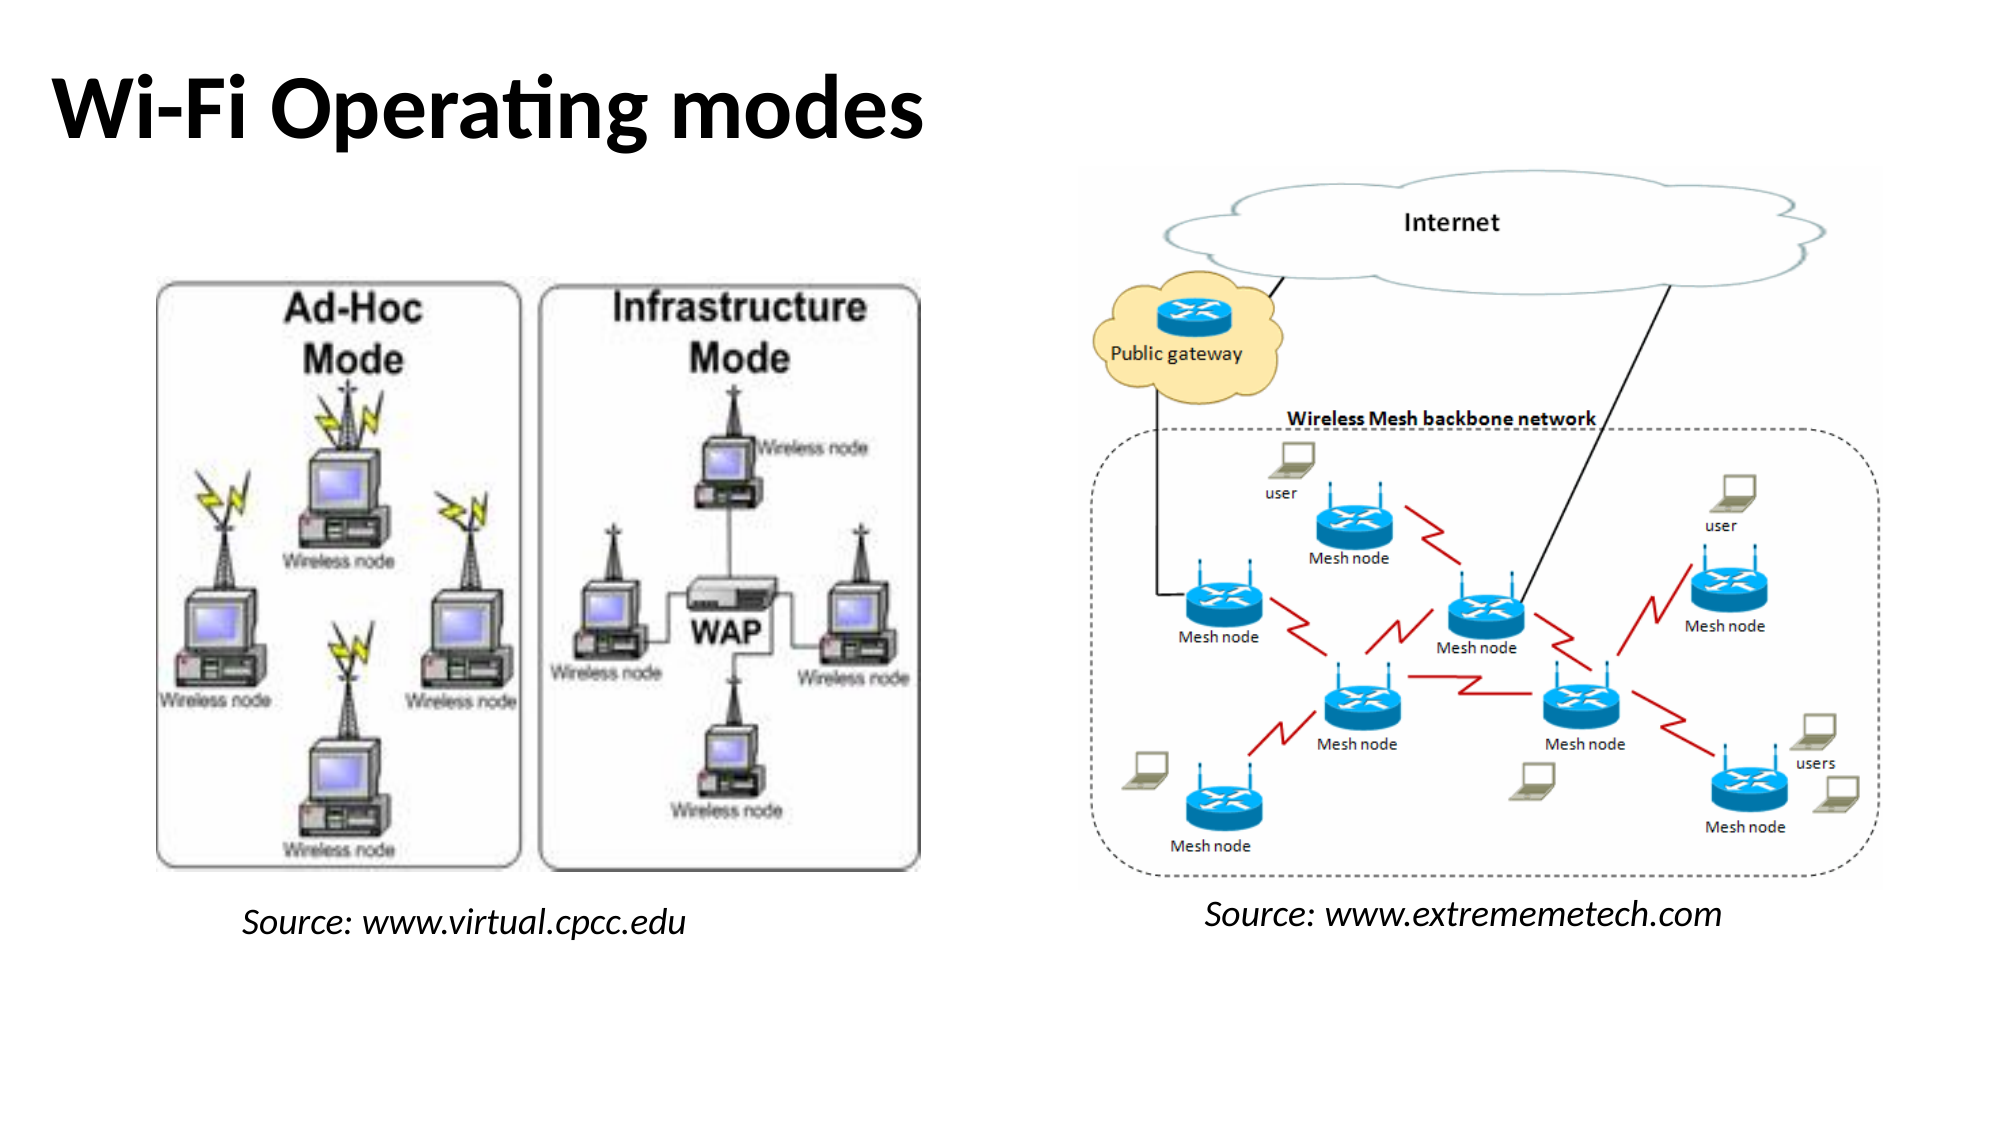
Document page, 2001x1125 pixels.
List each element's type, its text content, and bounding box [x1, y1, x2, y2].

title Wi-Fi Operating modes [36, 0, 1762, 218]
text_box Source: www.virtual.cpcc.edu [227, 889, 849, 950]
picture [1078, 166, 1883, 890]
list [156, 276, 921, 872]
text_box Source: www.extrememetech.com [1189, 881, 1891, 941]
